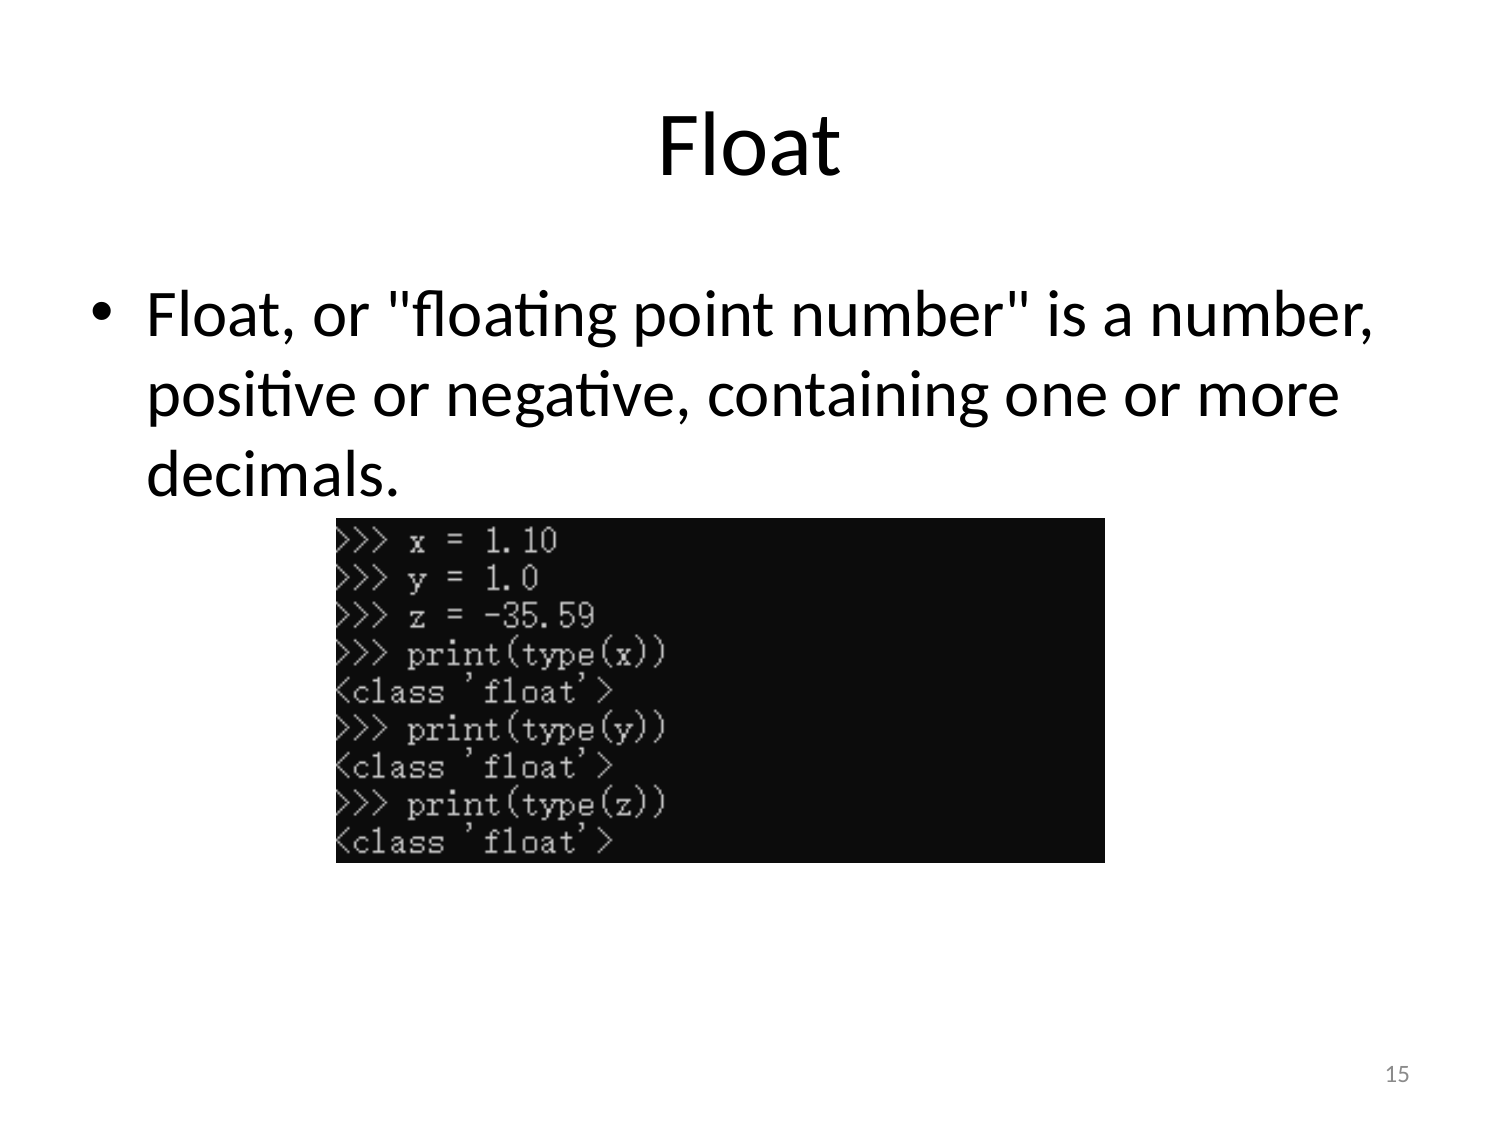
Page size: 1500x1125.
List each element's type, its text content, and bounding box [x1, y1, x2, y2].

list Float, or "floating point number" is a number, positive or negative, containing one or more decimals. [75, 262, 1425, 1005]
slide_number 15 [1074, 1042, 1425, 1103]
picture [336, 518, 1105, 863]
title Float [75, 45, 1425, 233]
